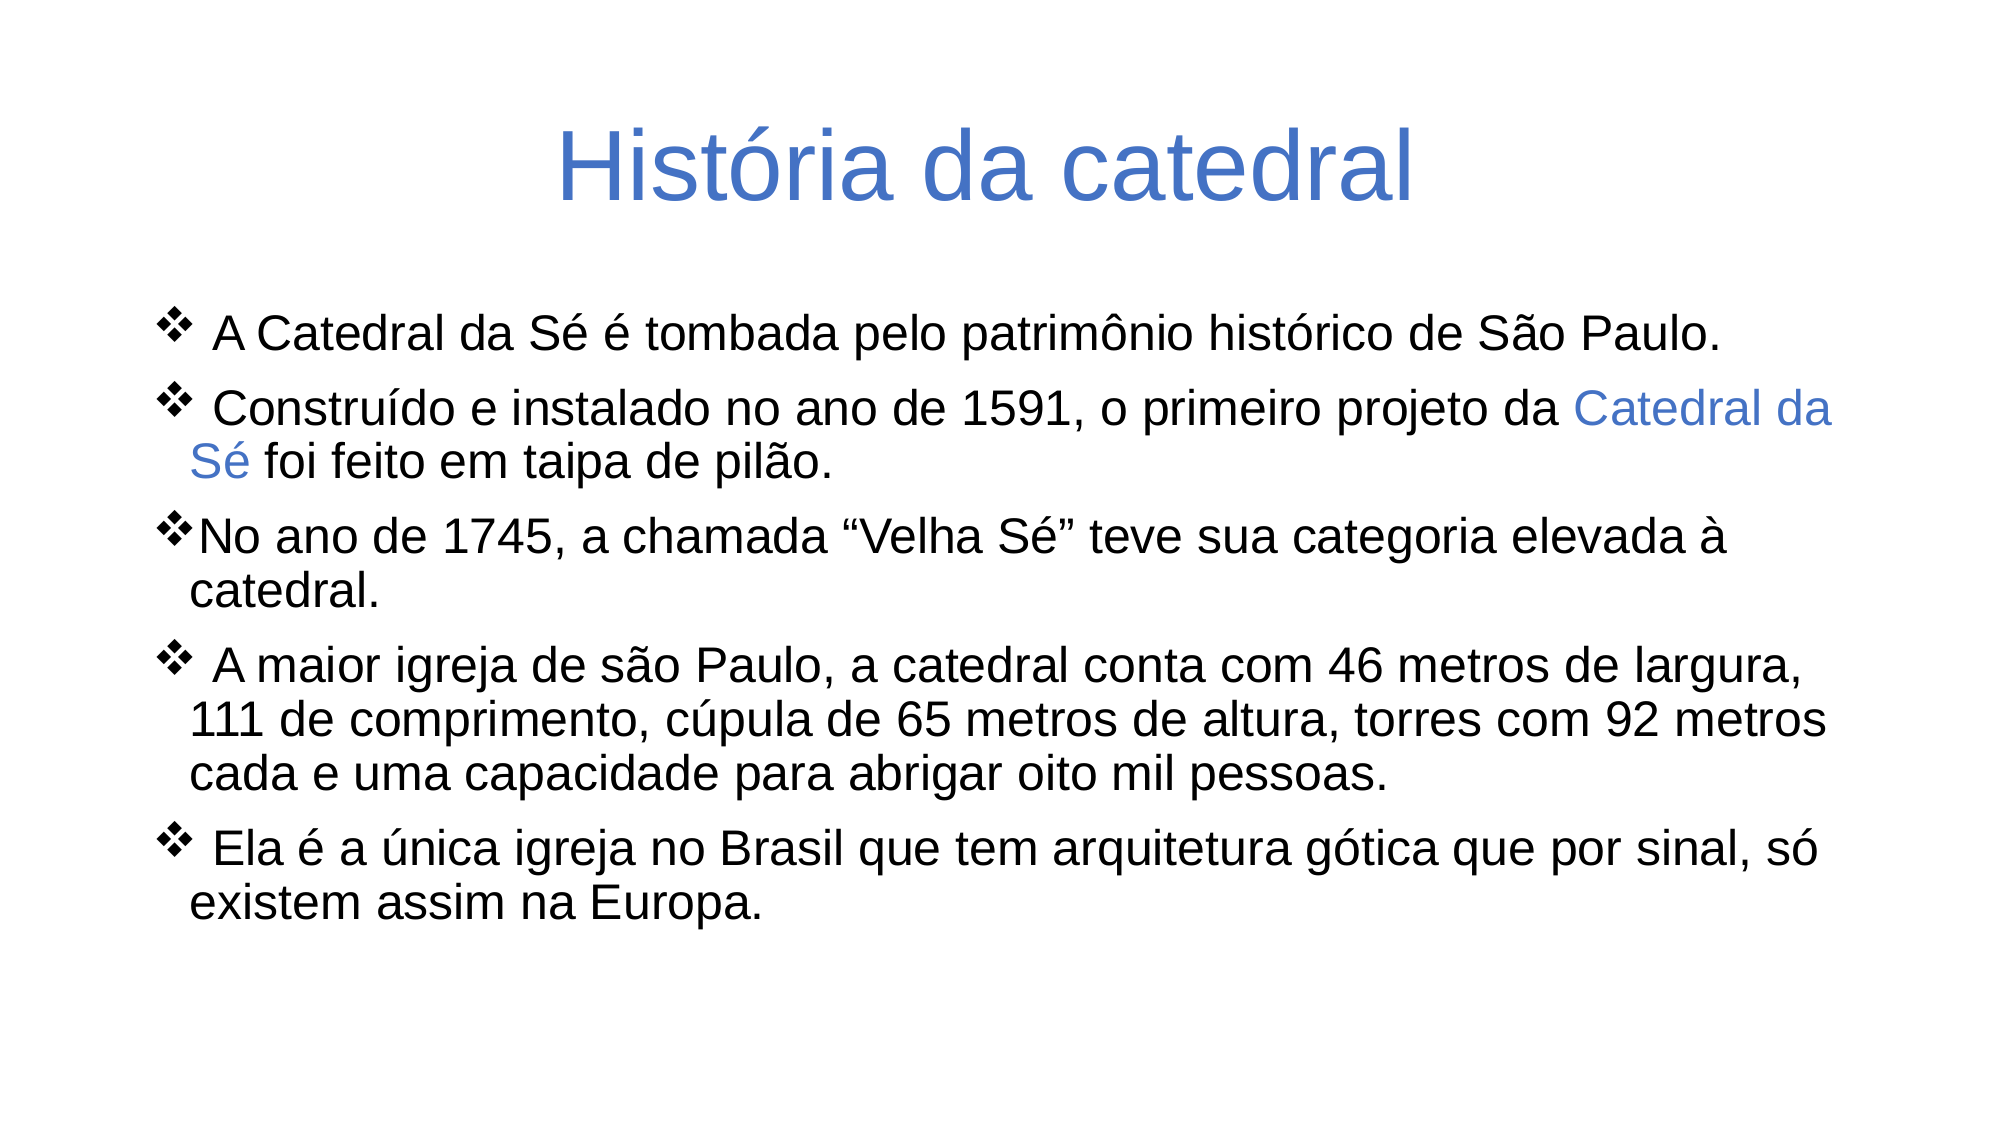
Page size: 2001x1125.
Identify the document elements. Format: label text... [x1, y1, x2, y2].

list A Catedral da Sé é tombada pelo patrimônio histórico de São Paulo. Construído e instalado no ano de 1591, o primeiro projeto da Catedral da Sé foi feito em taipa de pilão. No ano de 1745, a chamada “Velha Sé” teve sua categoria elevada à catedral. A maior igreja de são Paulo, a catedral conta com 46 metros de largura, 111 de comprimento, cúpula de 65 metros de altura, torres com 92 metros cada e uma capacidade para abrigar oito mil pessoas. Ela é a única igreja no Brasil que tem arquitetura gótica que por sinal, só existem assim na Europa. [137, 299, 1863, 1014]
title História da catedral [137, 59, 1863, 278]
